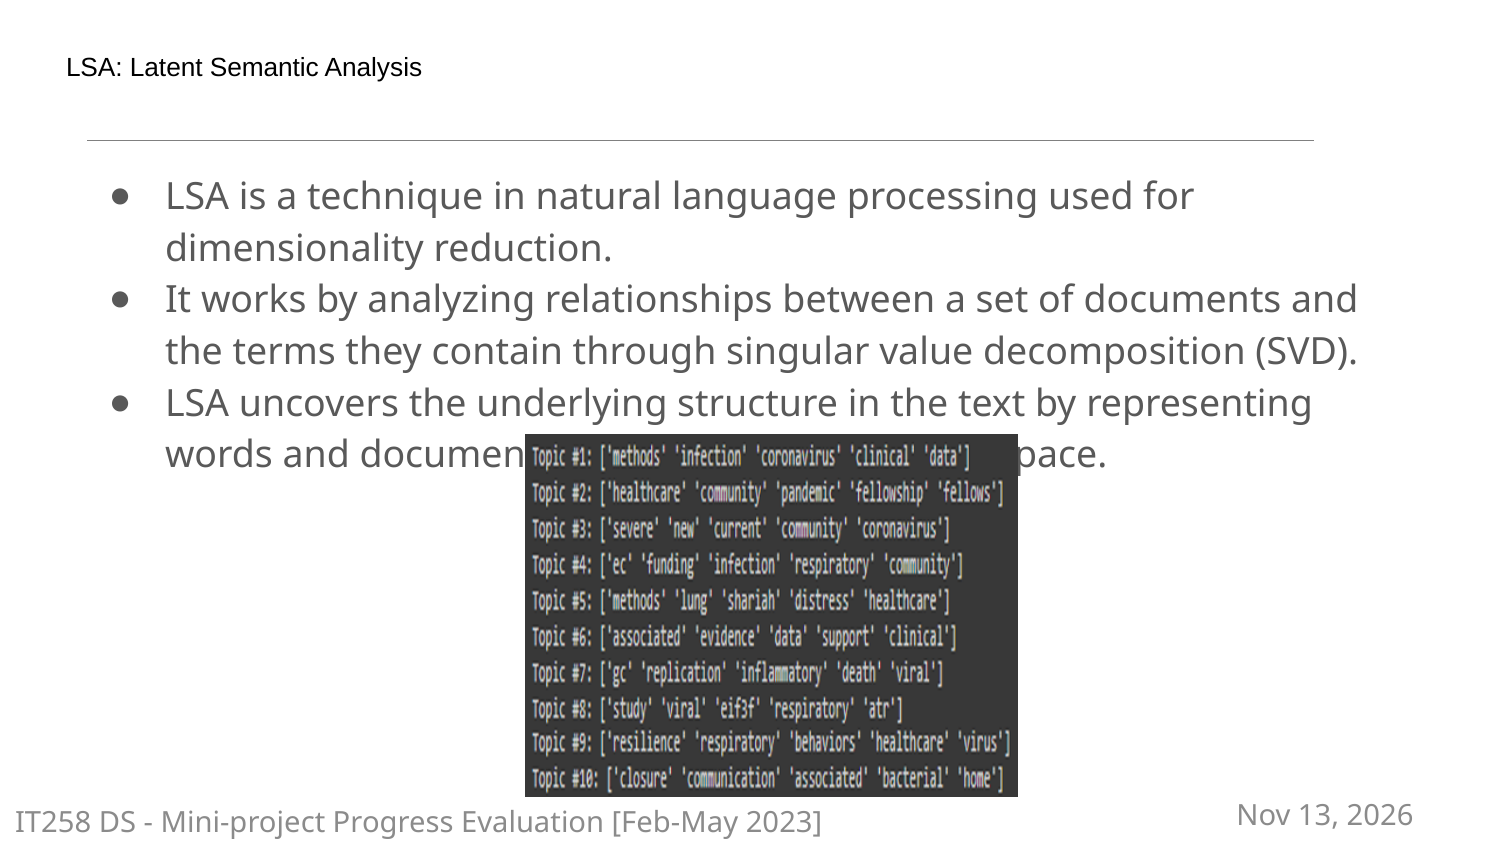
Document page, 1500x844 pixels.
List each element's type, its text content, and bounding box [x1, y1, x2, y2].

picture [524, 434, 1018, 798]
slide_number 27-Mar-24 [1149, 797, 1500, 835]
list LSA is a technique in natural language processing used for dimensionality reduction. It works by analyzing relationships between a set of documents and the terms they contain through singular value decomposition (SVD). LSA uncovers the underlying structure in the text by representing words and documents as vectors in a semantic space. [75, 150, 1425, 758]
title LSA: Latent Semantic Analysis [51, 35, 1449, 130]
footer IT258 DS - Mini-project Progress Evaluation [Feb-May 2023] [0, 797, 963, 844]
